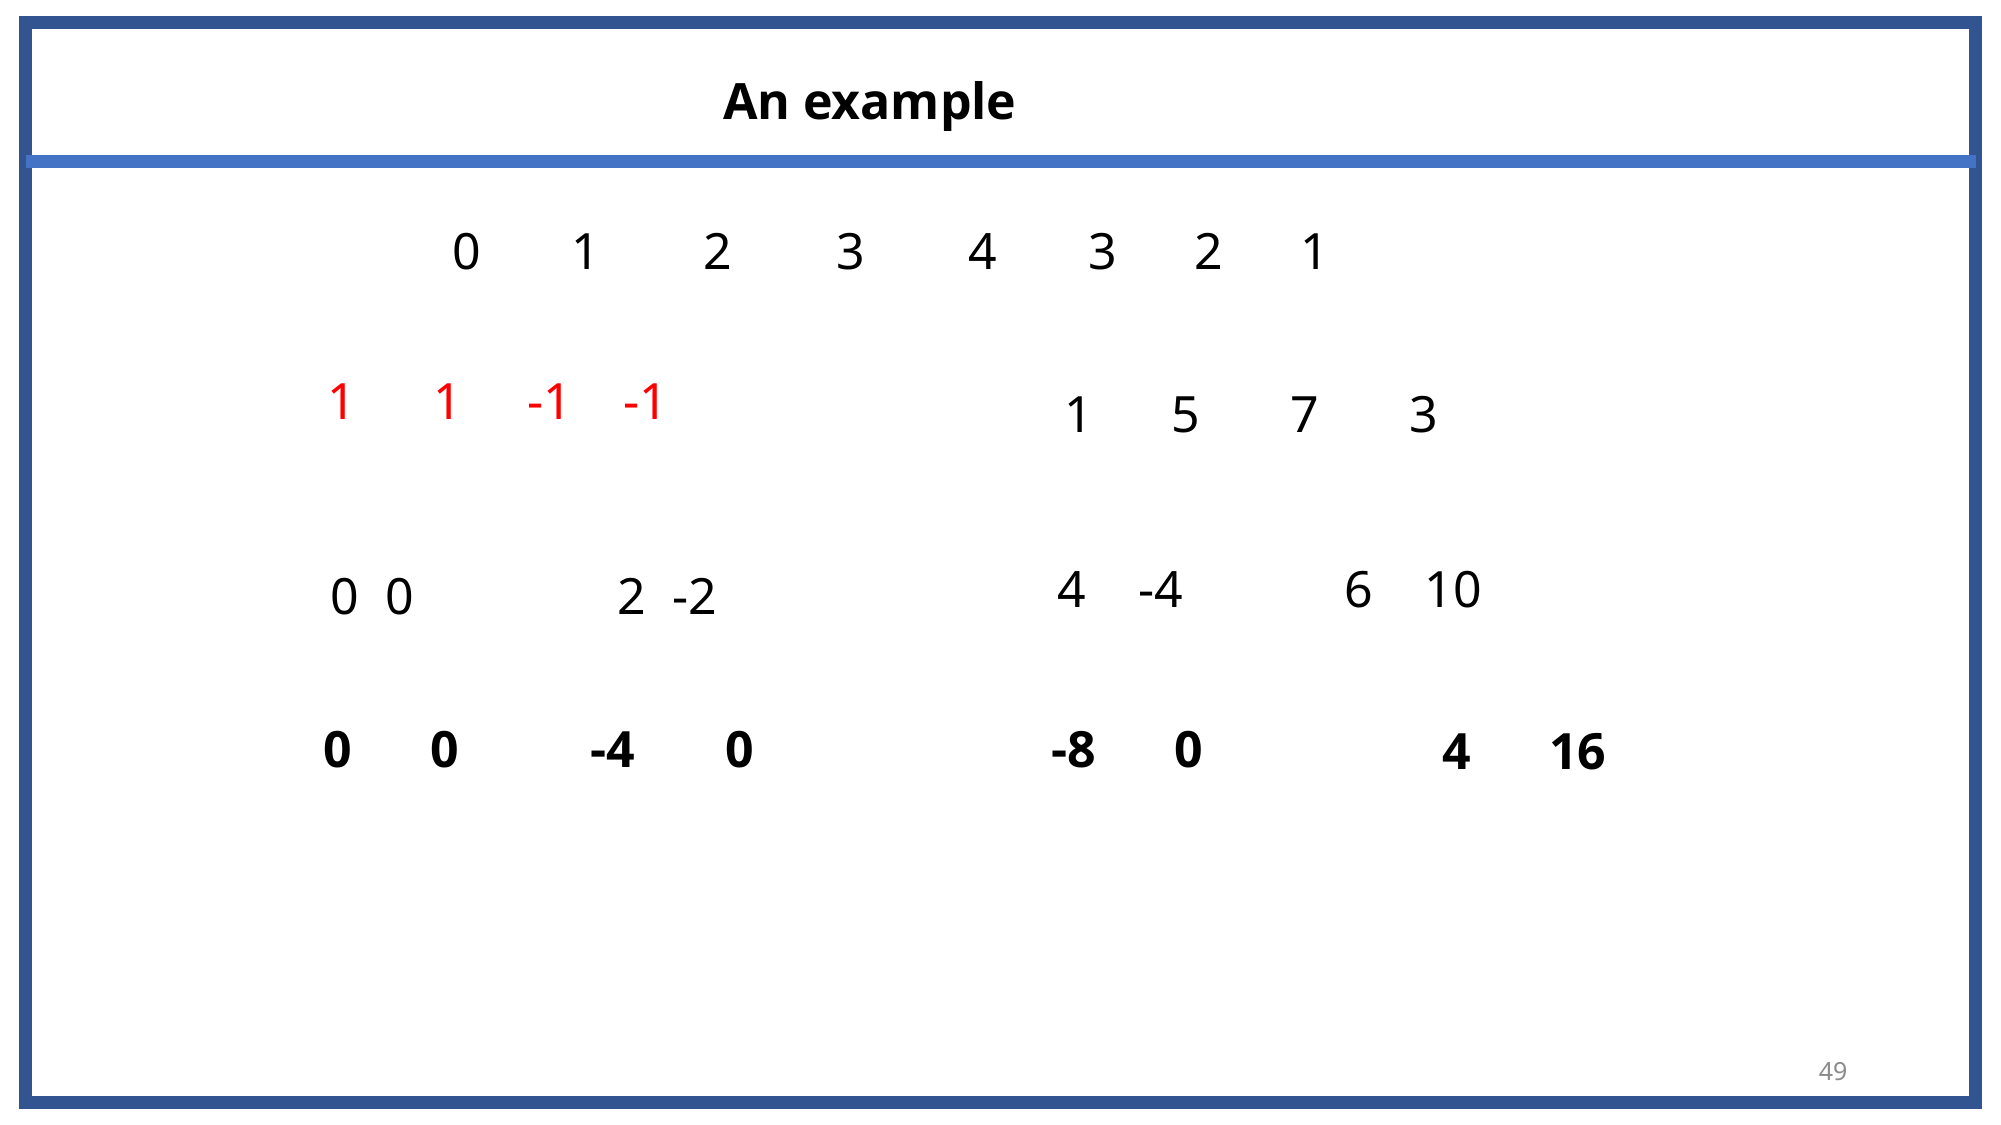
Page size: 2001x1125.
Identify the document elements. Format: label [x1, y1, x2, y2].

text_box [24, 21, 1976, 1104]
